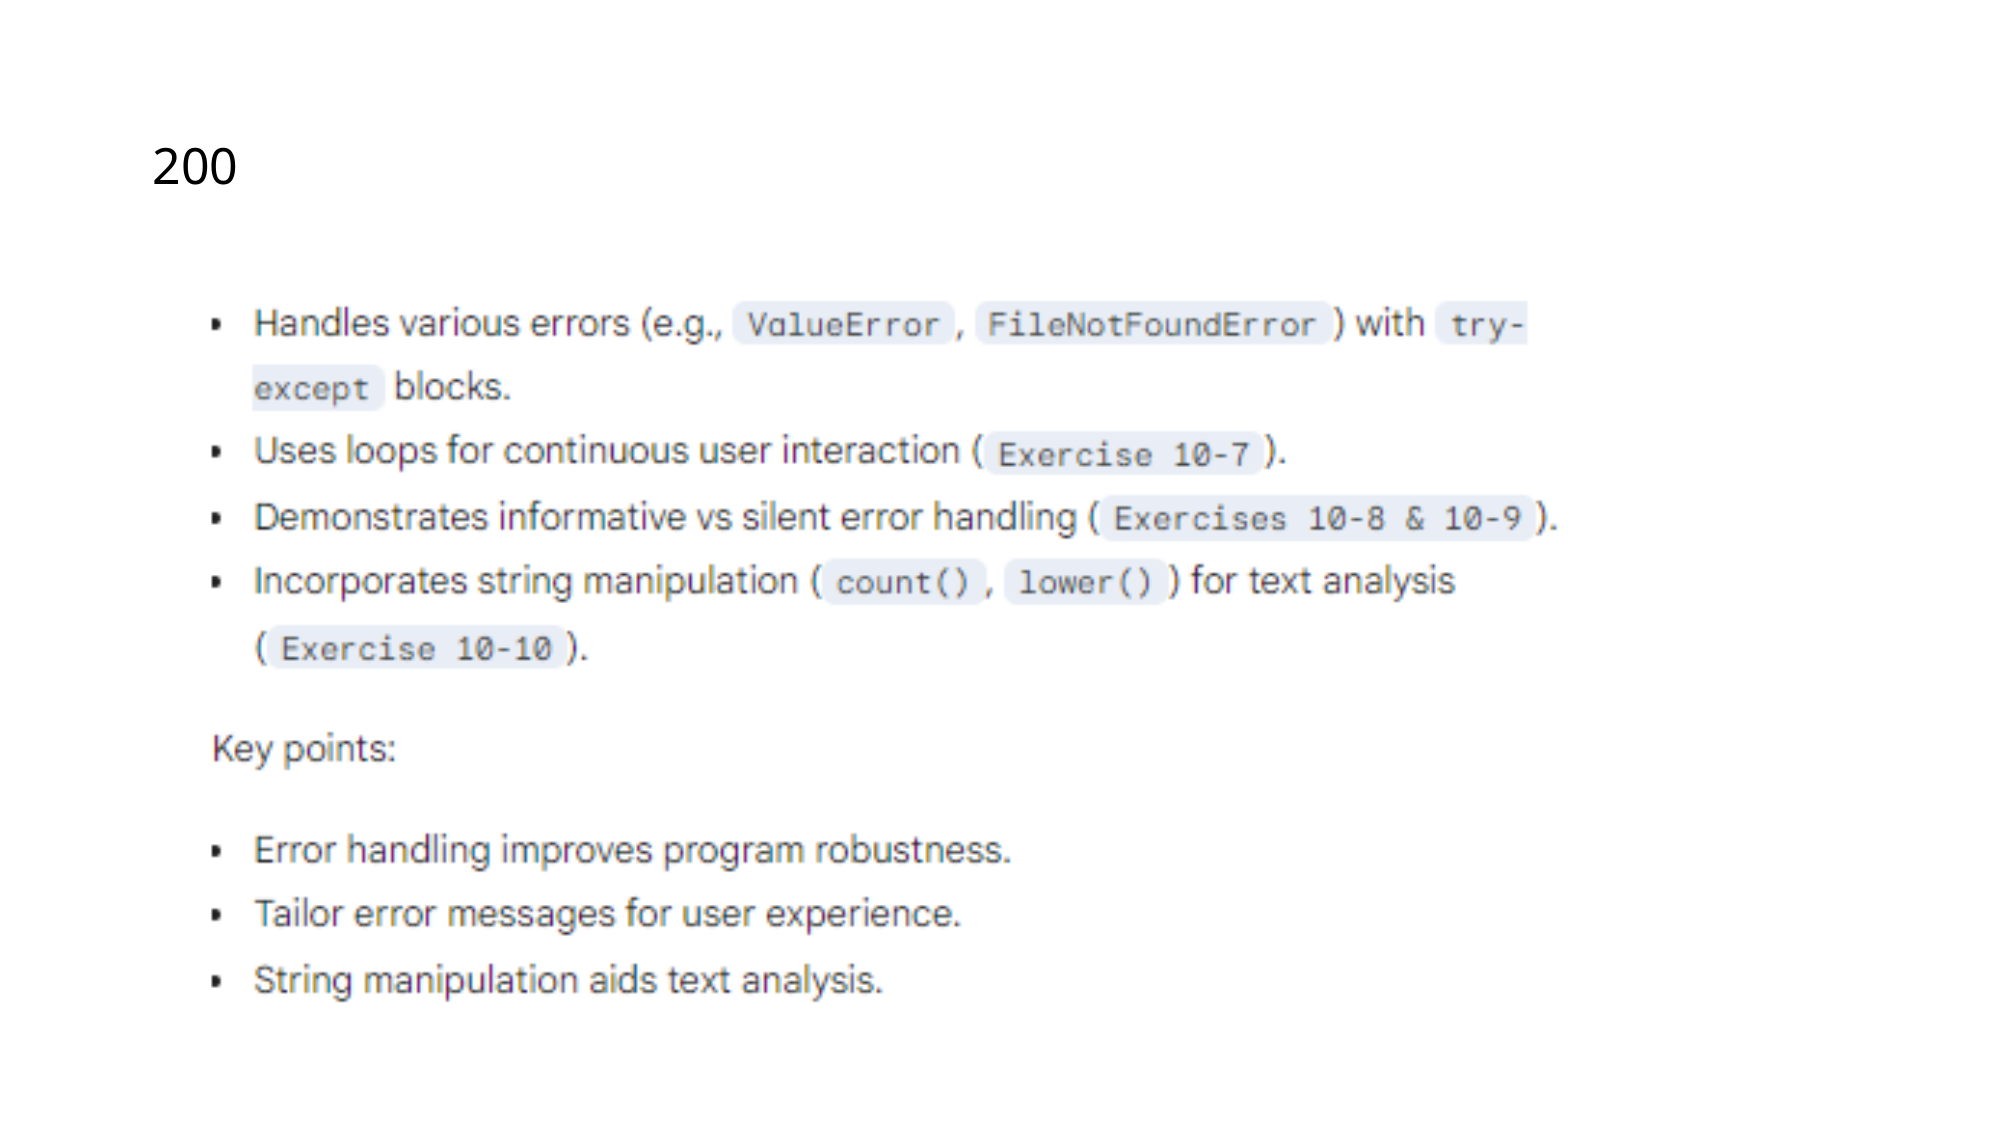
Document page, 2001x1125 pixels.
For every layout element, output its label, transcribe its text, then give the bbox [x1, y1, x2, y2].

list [181, 299, 1592, 1014]
title 200 [137, 59, 1863, 278]
